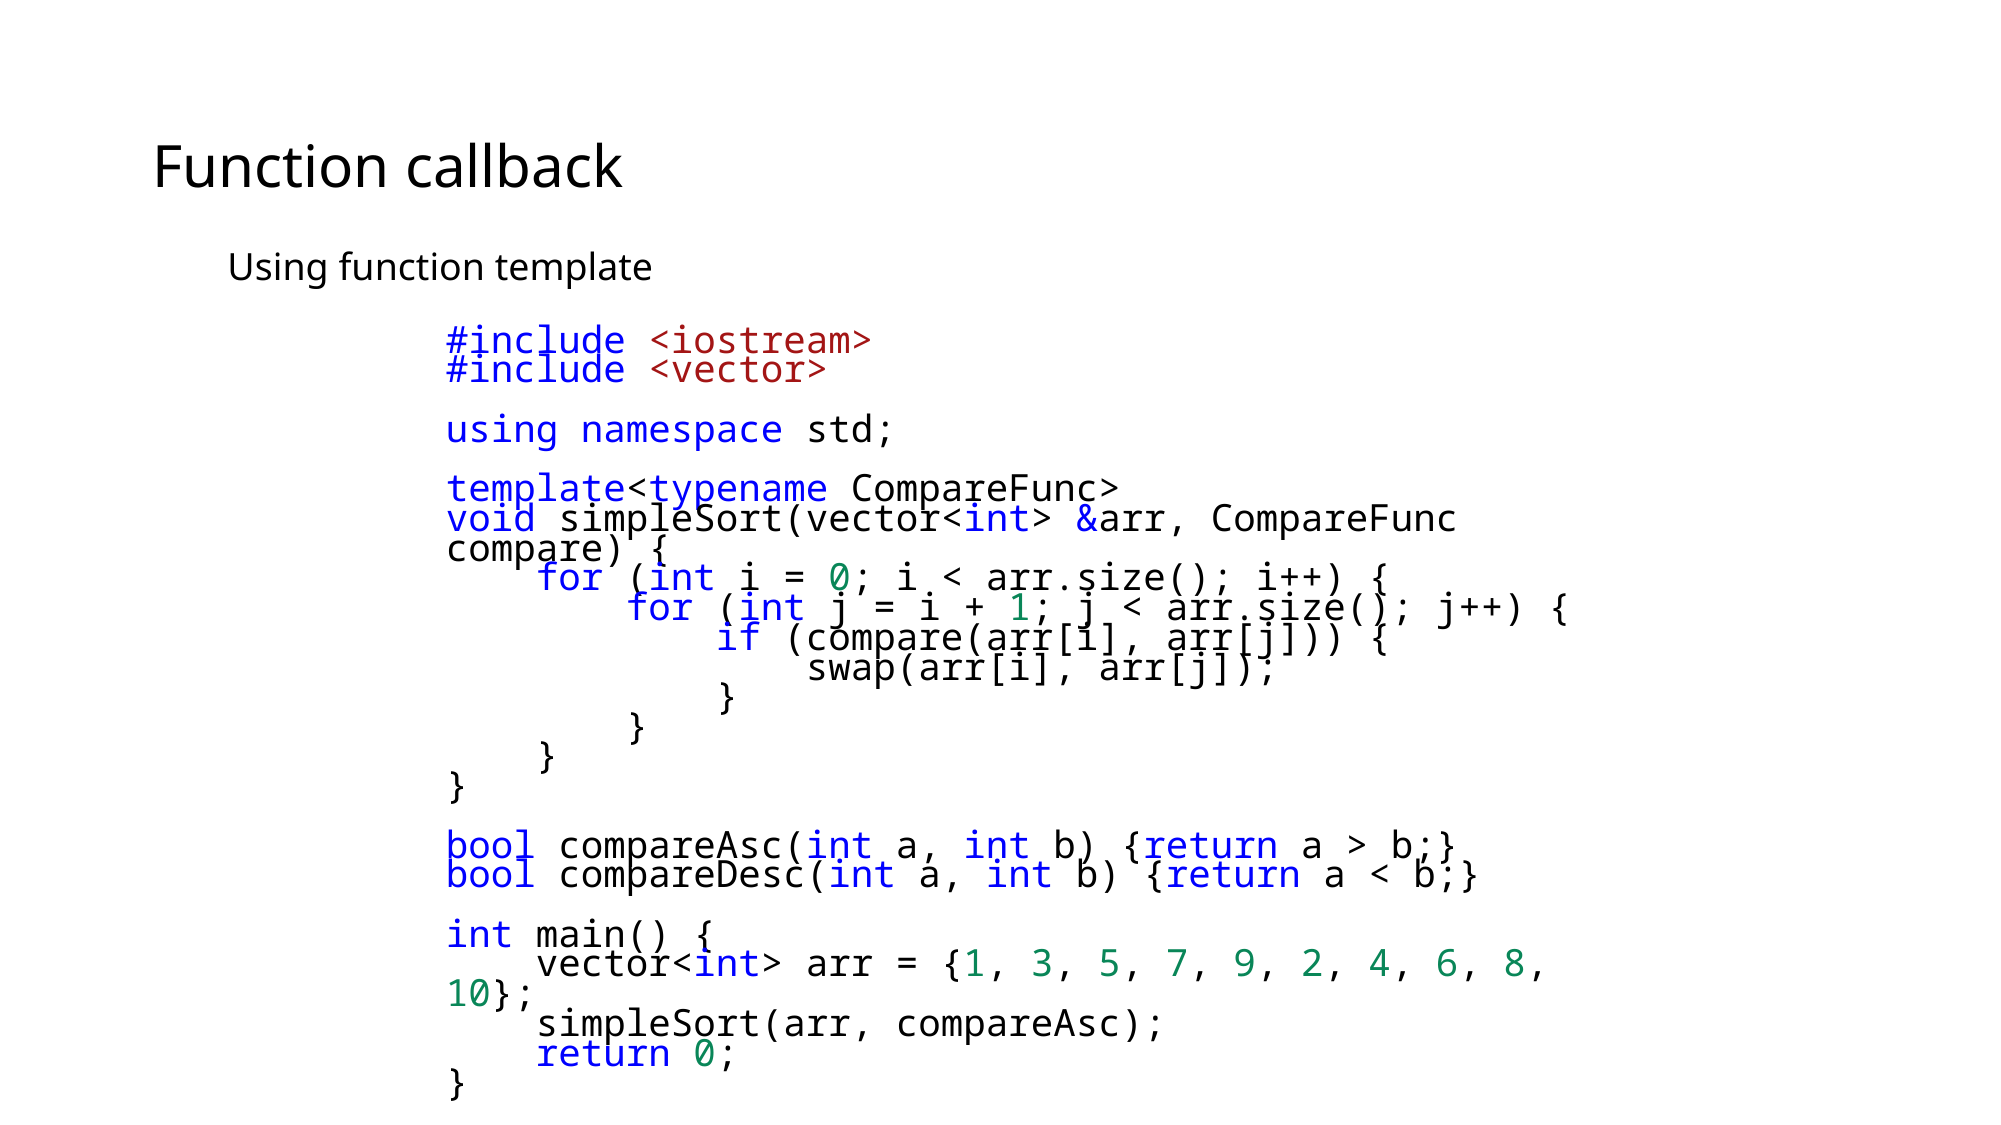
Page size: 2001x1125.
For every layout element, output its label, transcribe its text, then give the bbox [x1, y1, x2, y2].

list Using function template [137, 240, 1863, 530]
text_box #include <iostream> #include <vector> using namespace std; template<typename CompareFunc> void simpleSort(vector<int> &arr, CompareFunc compare) { for (int i = 0; i < arr.size(); i++) { for (int j = i + 1; j < arr.size(); j++) { if (compare(arr[i], arr[j])) { swap(arr[i], arr[j]); } } } } bool compareAsc(int a, int b) {return a > b;} bool compareDesc(int a, int b) {return a < b;} int main() { vector<int> arr = {1, 3, 5, 7, 9, 2, 4, 6, 8, 10}; simpleSort(arr, compareAsc); return 0; } [431, 323, 1673, 1111]
title Function callback [137, 59, 1863, 240]
